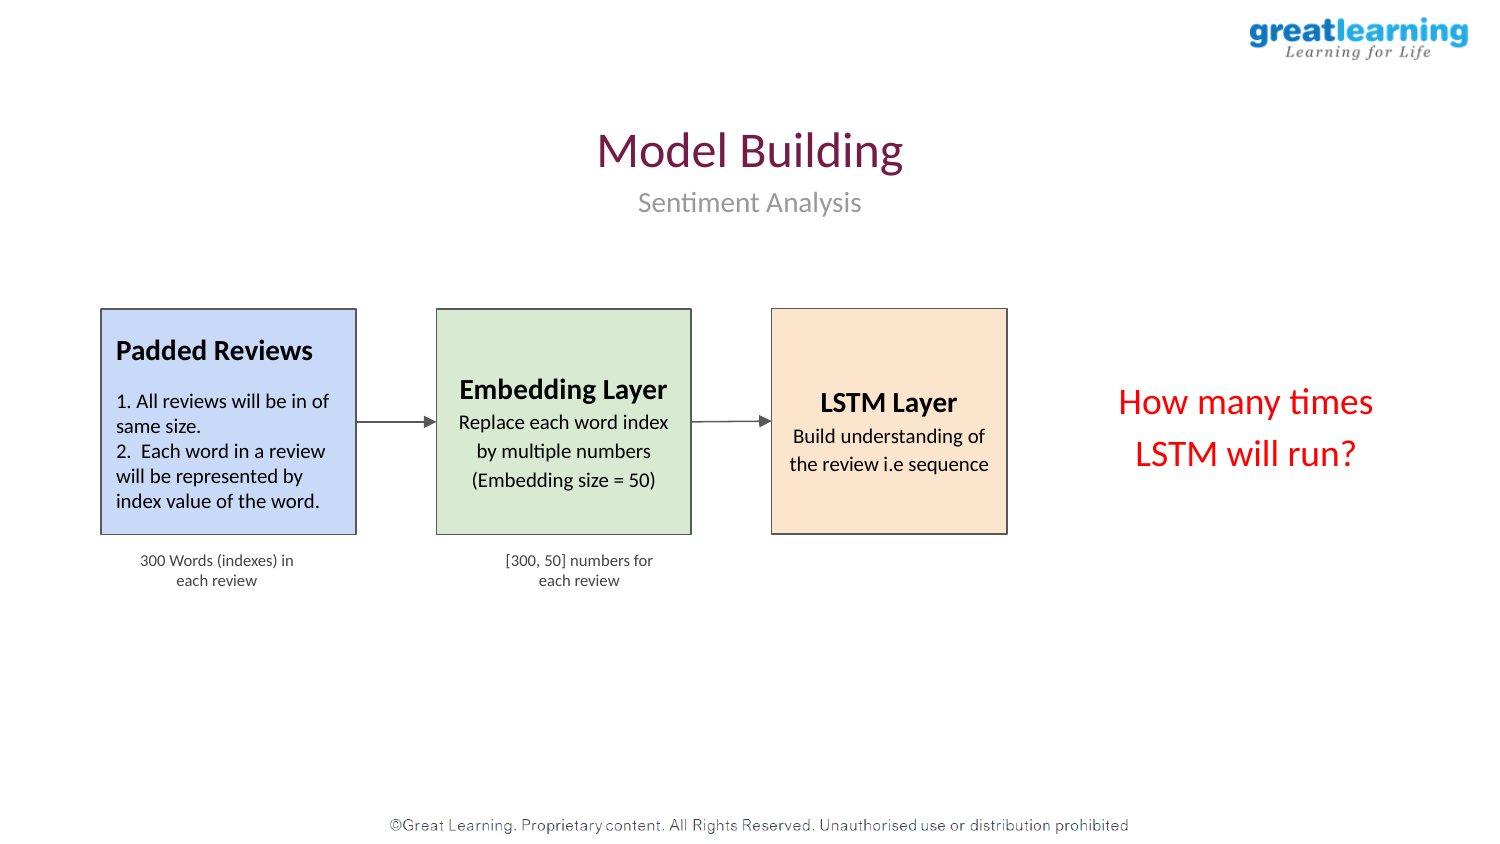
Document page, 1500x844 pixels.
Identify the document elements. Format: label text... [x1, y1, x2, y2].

text_box [300, 50] numbers for each review [485, 534, 674, 605]
text_box Padded Reviews 1. All reviews will be in of same size. 2. Each word in a review will be represented by index value of the word. [101, 308, 356, 535]
text_box Model Building Sentiment Analysis [183, 93, 1317, 233]
text_box Embedding Layer Replace each word index by multiple numbers (Embedding size = 50) [436, 308, 692, 535]
text_box 300 Words (indexes) in each review [122, 534, 312, 605]
picture [1249, 16, 1469, 61]
text_box How many times LSTM will run? [1090, 352, 1403, 492]
picture [368, 811, 1150, 844]
text_box LSTM Layer Build understanding of the review i.e sequence [771, 308, 1007, 534]
